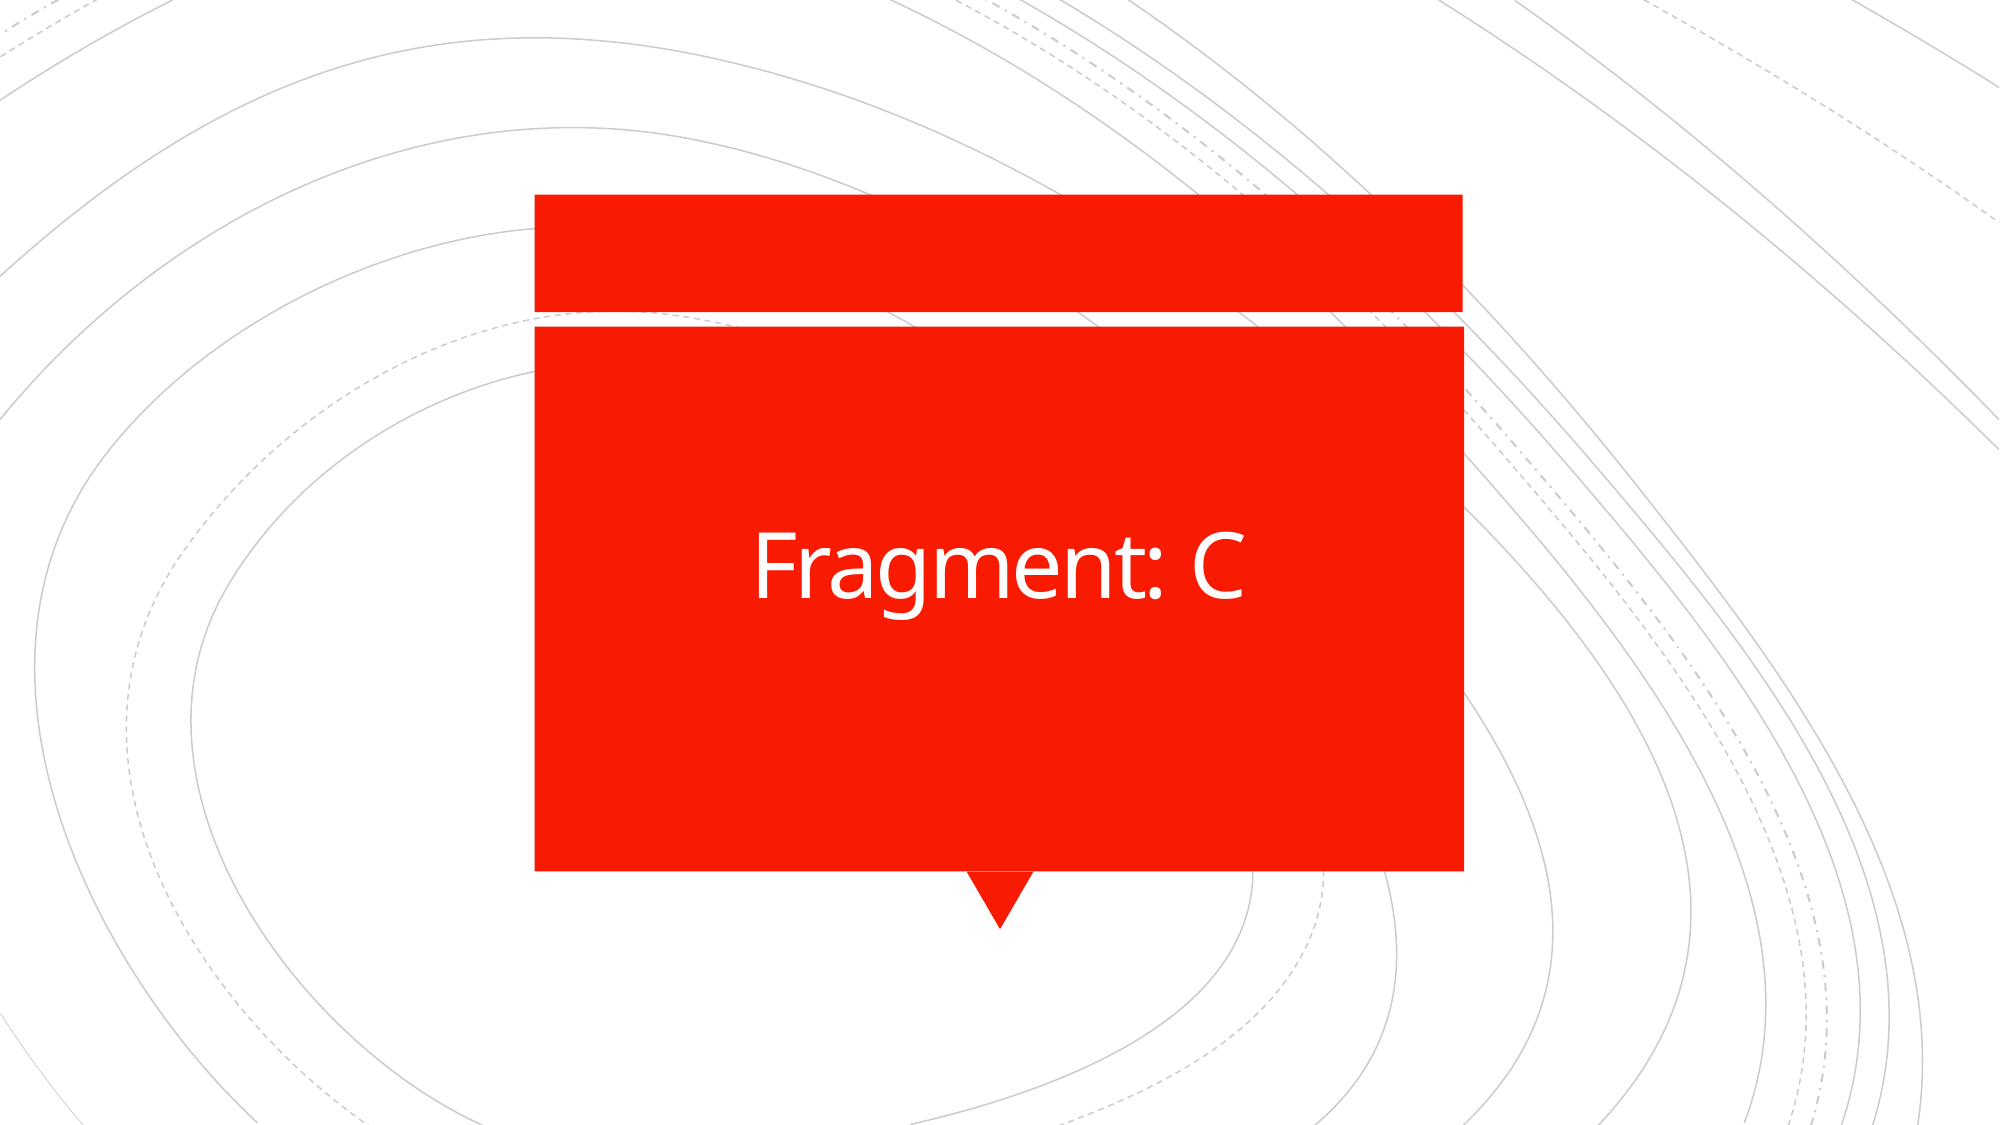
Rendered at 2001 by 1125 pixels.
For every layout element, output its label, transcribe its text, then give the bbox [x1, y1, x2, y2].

title Fragment: C [548, 340, 1450, 618]
